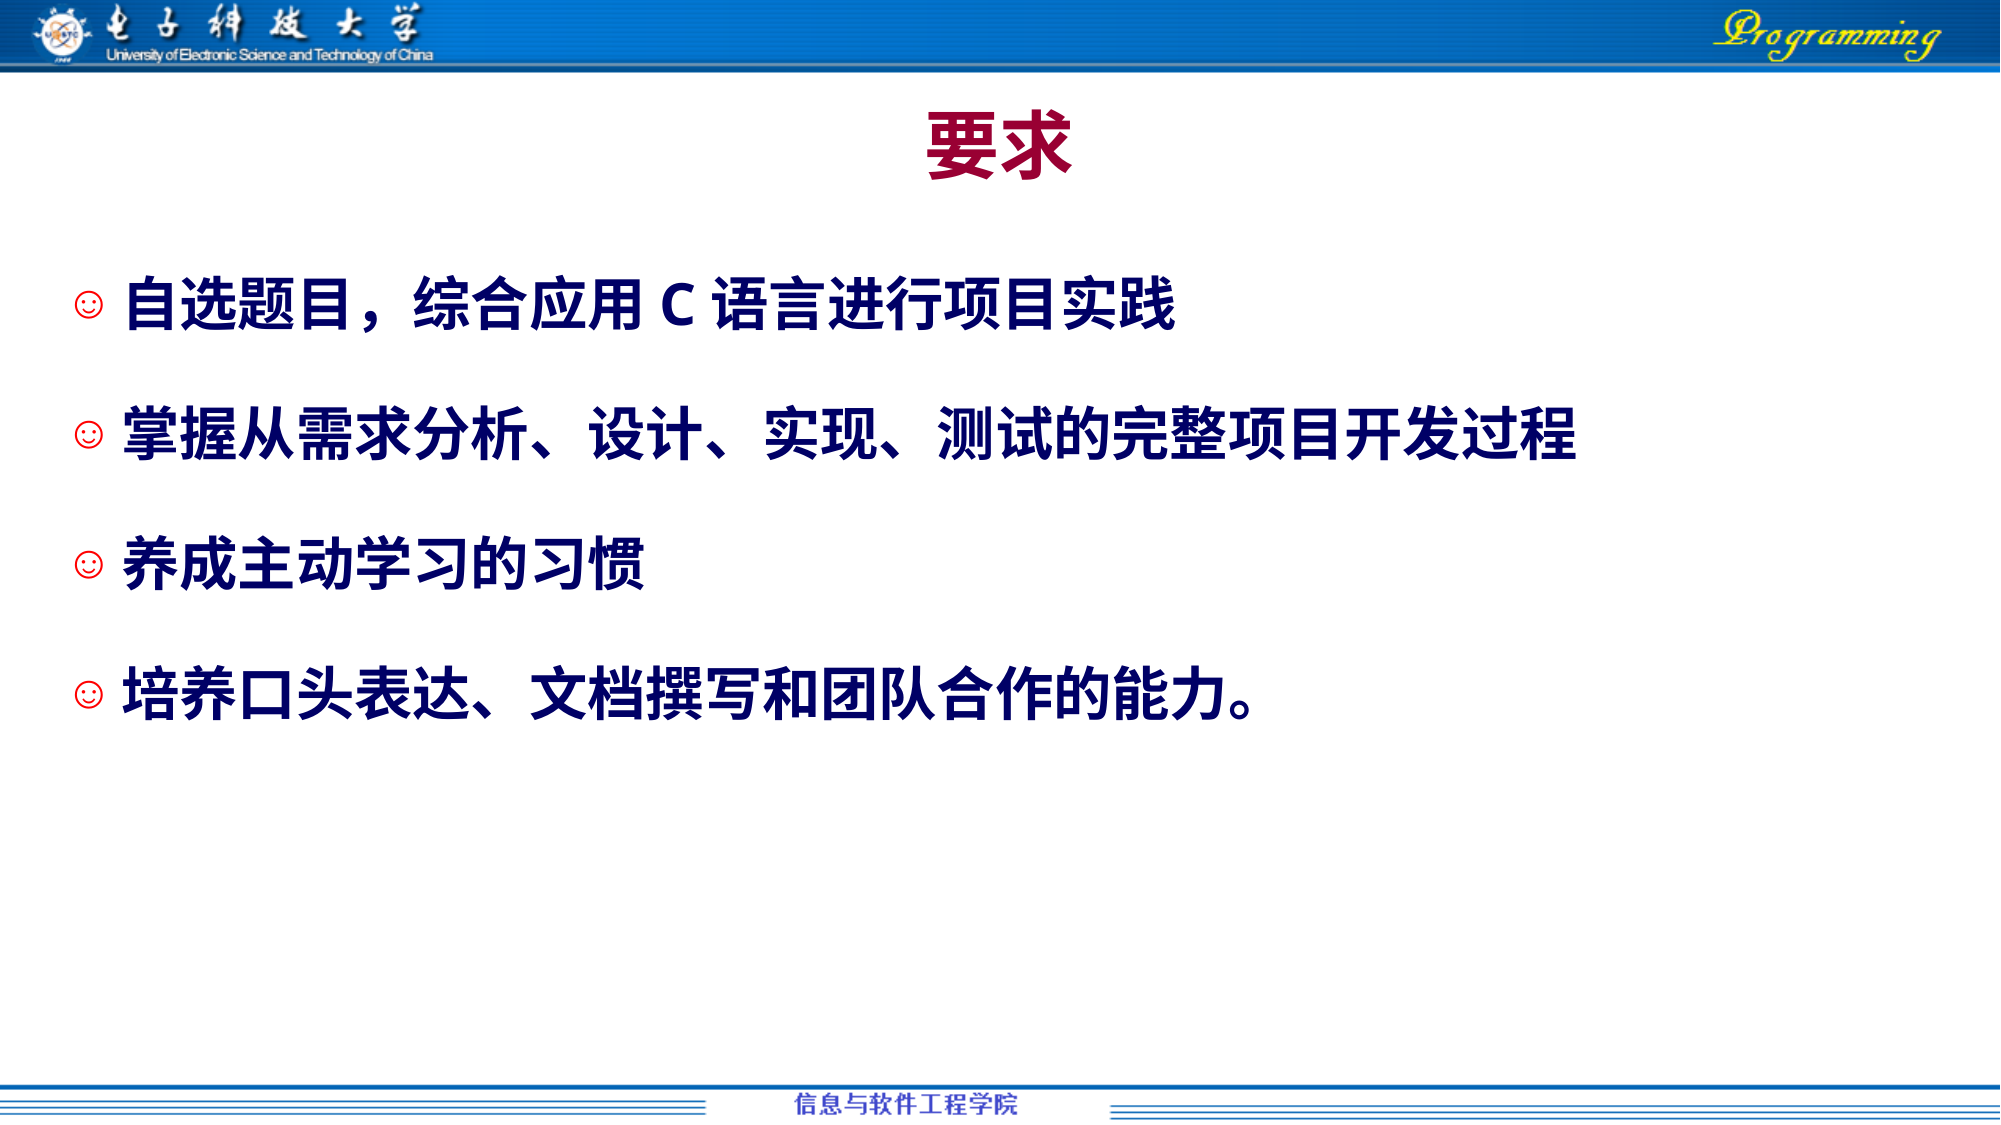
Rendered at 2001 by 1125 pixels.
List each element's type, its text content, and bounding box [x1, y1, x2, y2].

title 要求 [150, 87, 1850, 200]
list 自选题目，综合应用C语言进行项目实践 掌握从需求分析、设计、实现、测试的完整项目开发过程 养成主动学习的习惯 培养口头表达、文档撰写和团队合作的能力。 [50, 224, 1950, 1075]
picture [0, 0, 2000, 1125]
